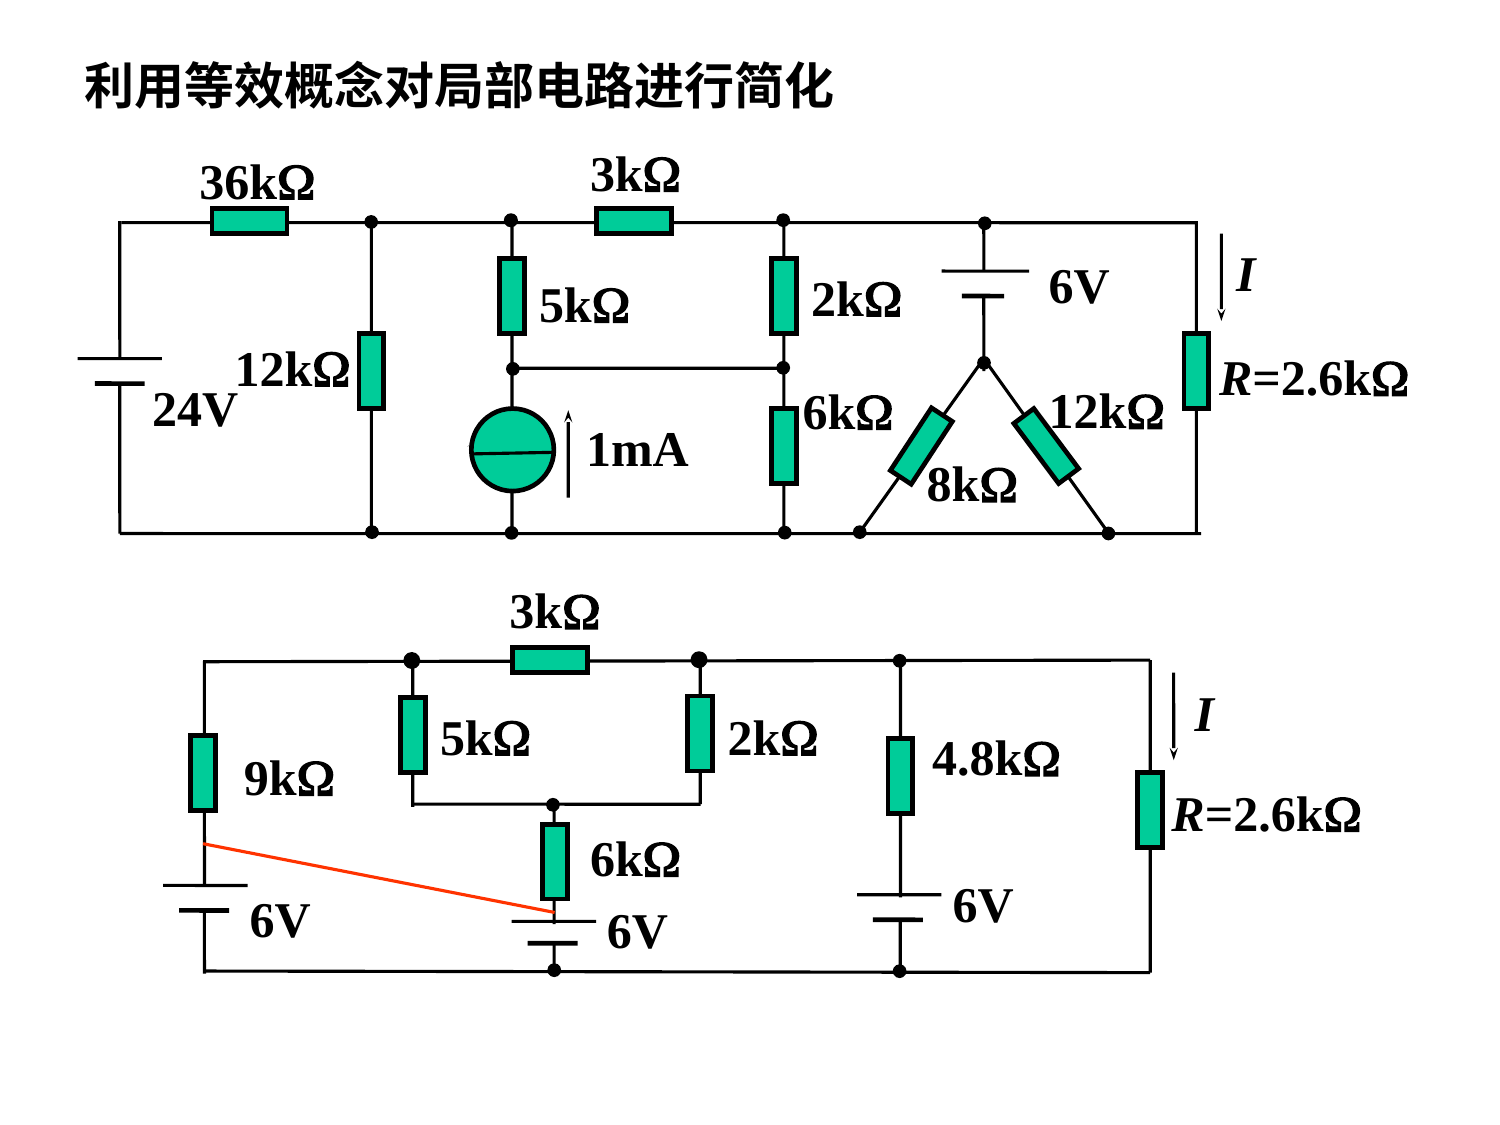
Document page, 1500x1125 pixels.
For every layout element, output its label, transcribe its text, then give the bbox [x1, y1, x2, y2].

text_box 利用等效概念对局部电路进行简化 [69, 46, 850, 122]
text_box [162, 571, 1397, 978]
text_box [77, 133, 1434, 540]
